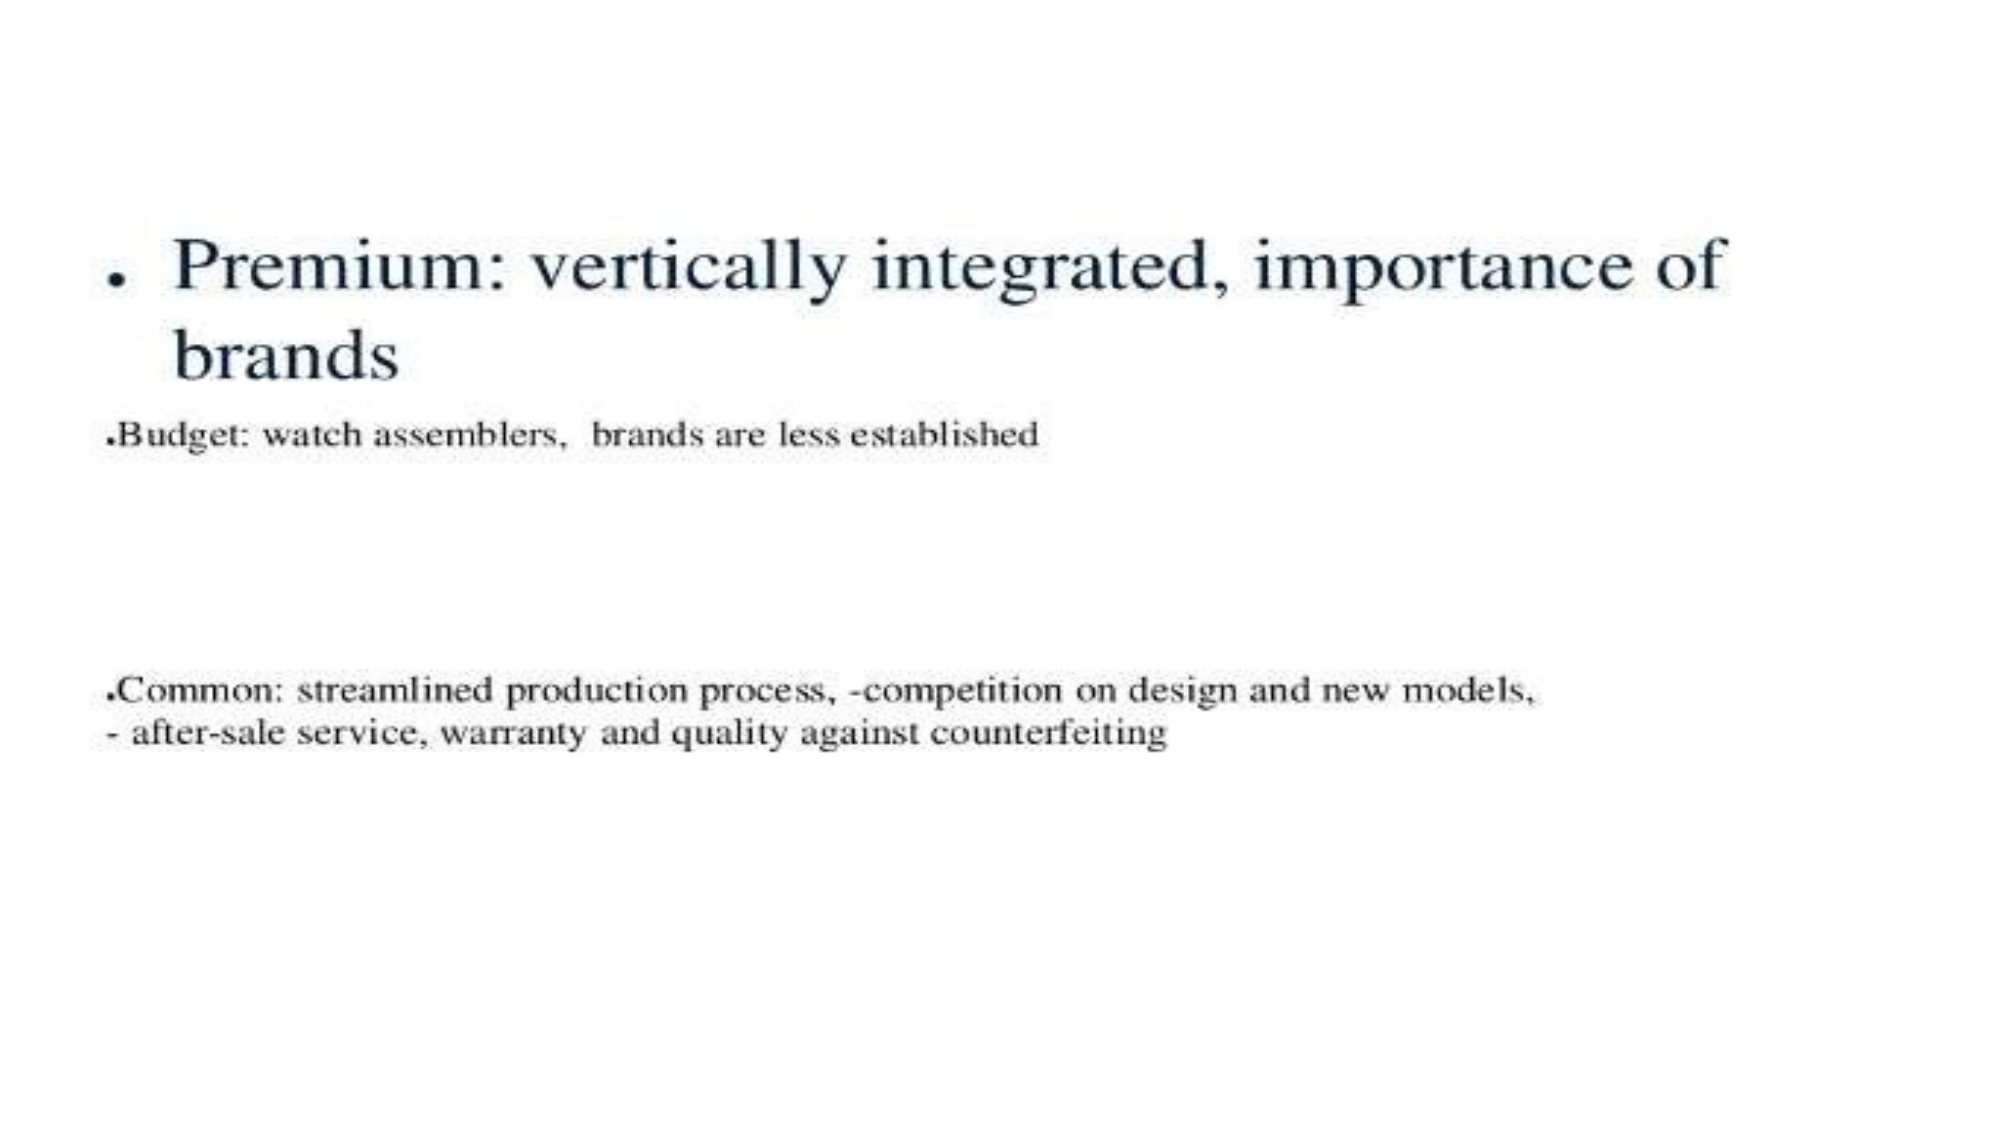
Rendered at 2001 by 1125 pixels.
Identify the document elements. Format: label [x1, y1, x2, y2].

picture [48, 52, 1735, 938]
